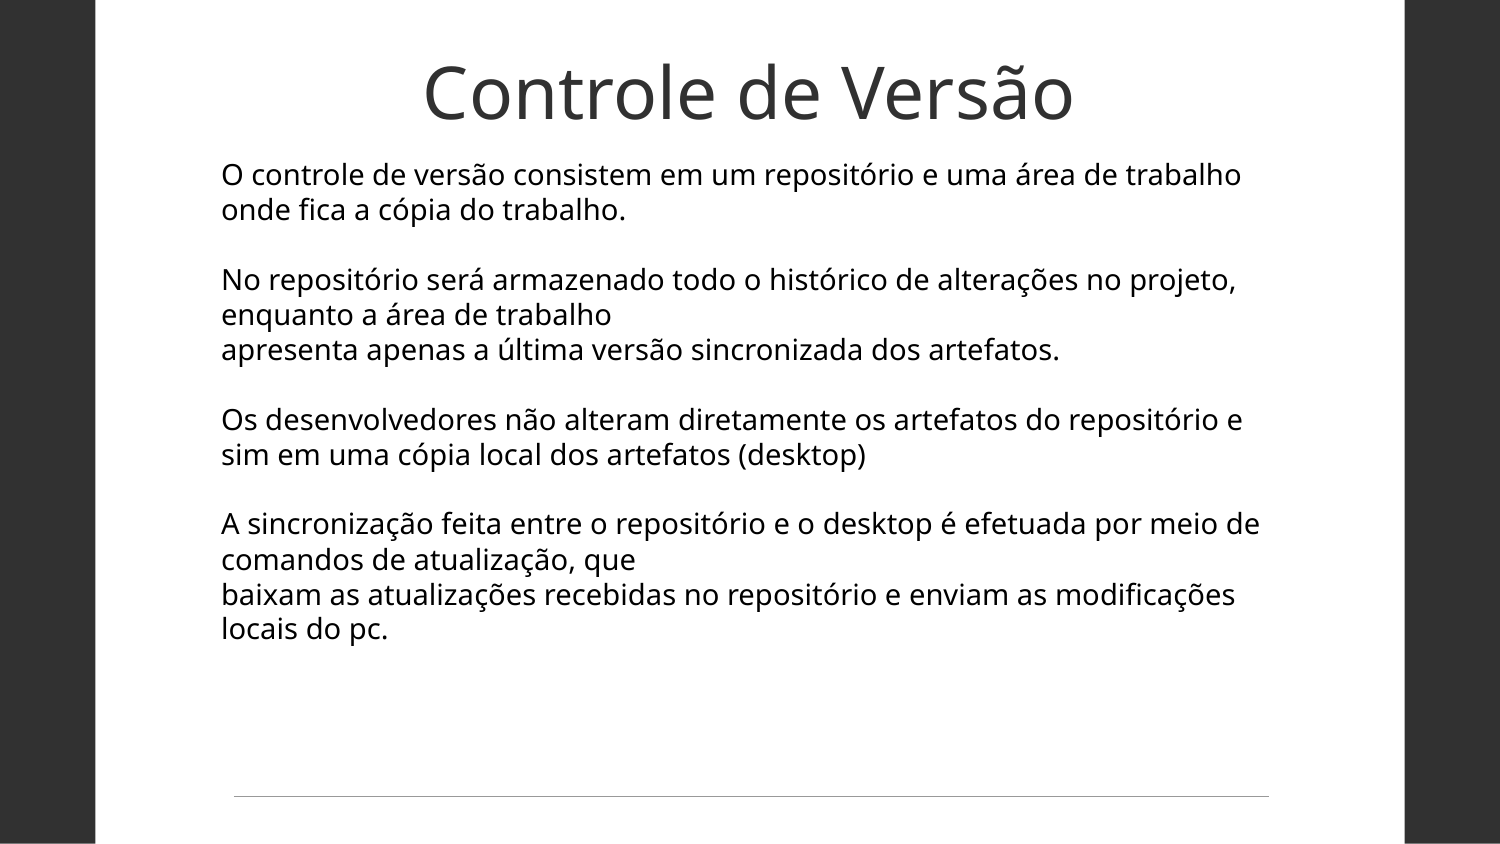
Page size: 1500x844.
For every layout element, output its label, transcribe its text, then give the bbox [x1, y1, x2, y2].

title Controle de Versão [138, 31, 1361, 117]
text_box O controle de versão consistem em um repositório e uma área de trabalho onde fica a cópia do trabalho. No repositório será armazenado todo o histórico de alterações no projeto, enquanto a área de trabalho apresenta apenas a última versão sincronizada dos artefatos. Os desenvolvedores não alteram diretamente os artefatos do repositório e sim em uma cópia local dos artefatos (desktop) A sincronização feita entre o repositório e o desktop é efetuada por meio de comandos de atualização, que baixam as atualizações recebidas no repositório e enviam as modificações locais do pc. [206, 148, 1294, 689]
